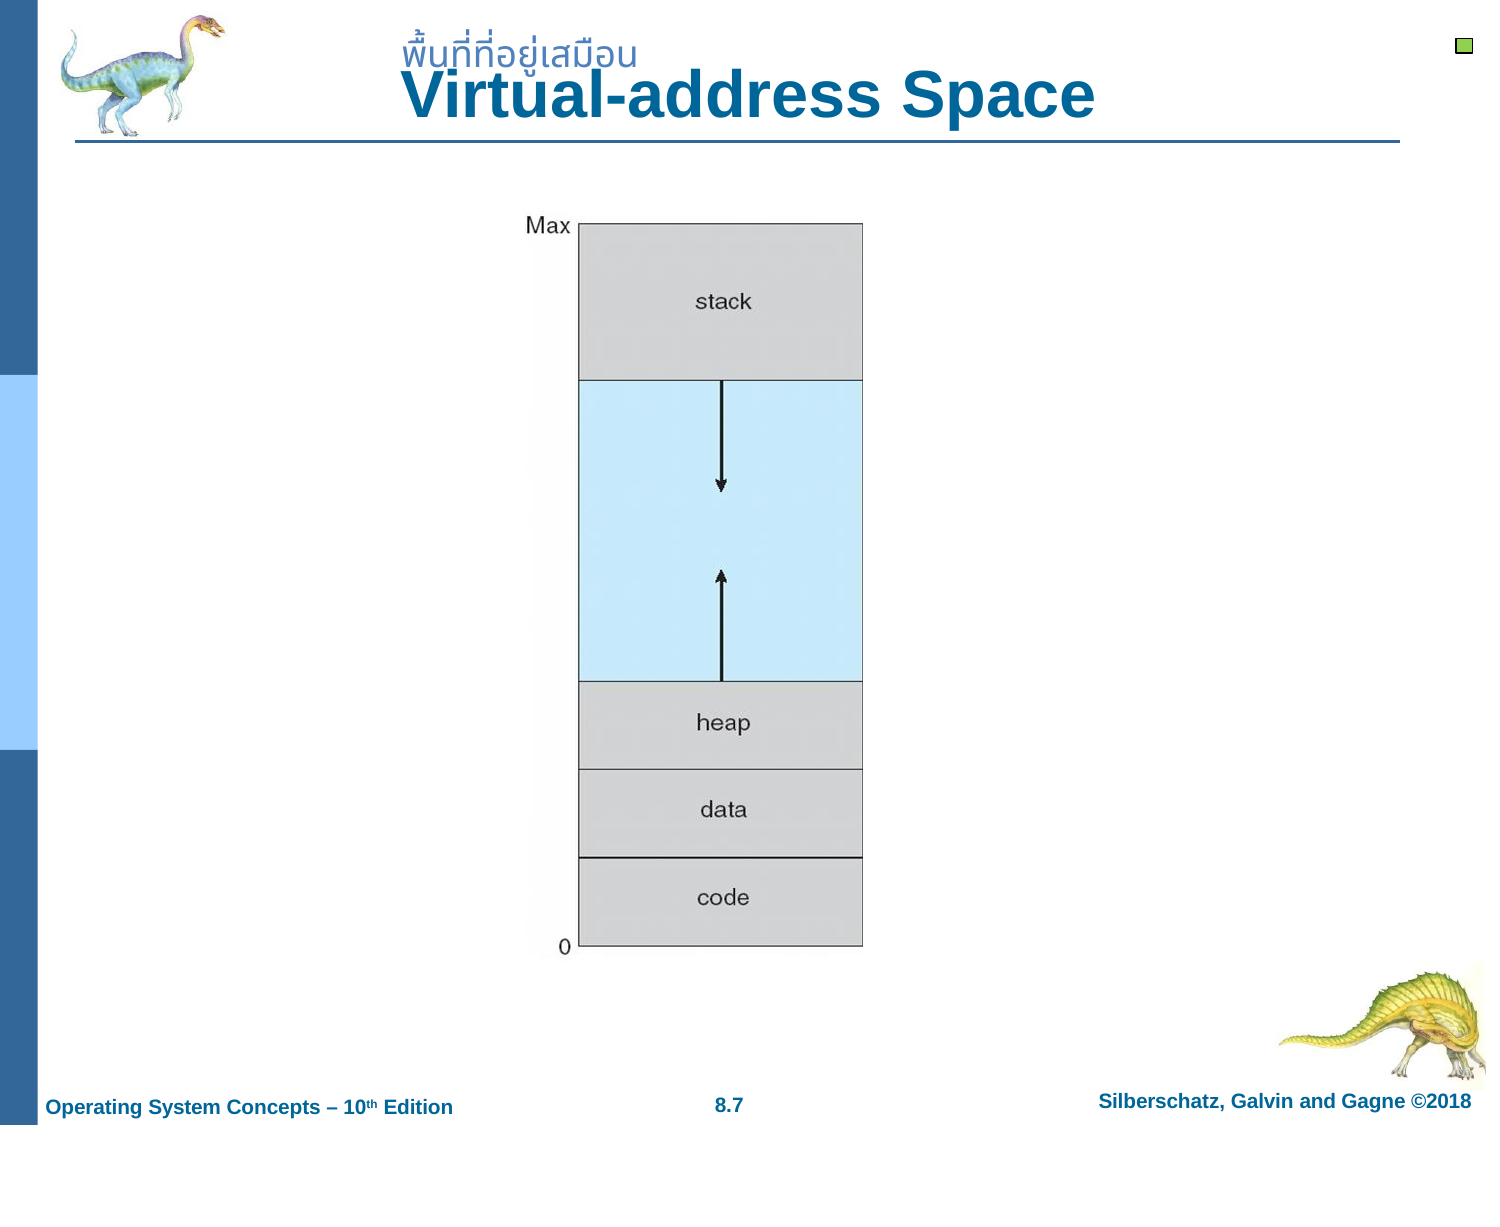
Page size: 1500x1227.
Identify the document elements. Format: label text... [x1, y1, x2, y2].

picture [524, 210, 864, 961]
slide_number 8.7 [712, 1094, 762, 1226]
title Virtual-address Space [398, 83, 1102, 256]
footer Operating System Concepts – 10th Edition [43, 1093, 462, 1226]
text_box พื้นที่ที่อยู่เสมือน [386, 22, 1137, 83]
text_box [1454, 37, 1474, 54]
picture [1275, 959, 1486, 1090]
slide_number Silberschatz, Galvin and Gagne ©2018 [1096, 1090, 1478, 1226]
picture [58, 11, 228, 146]
